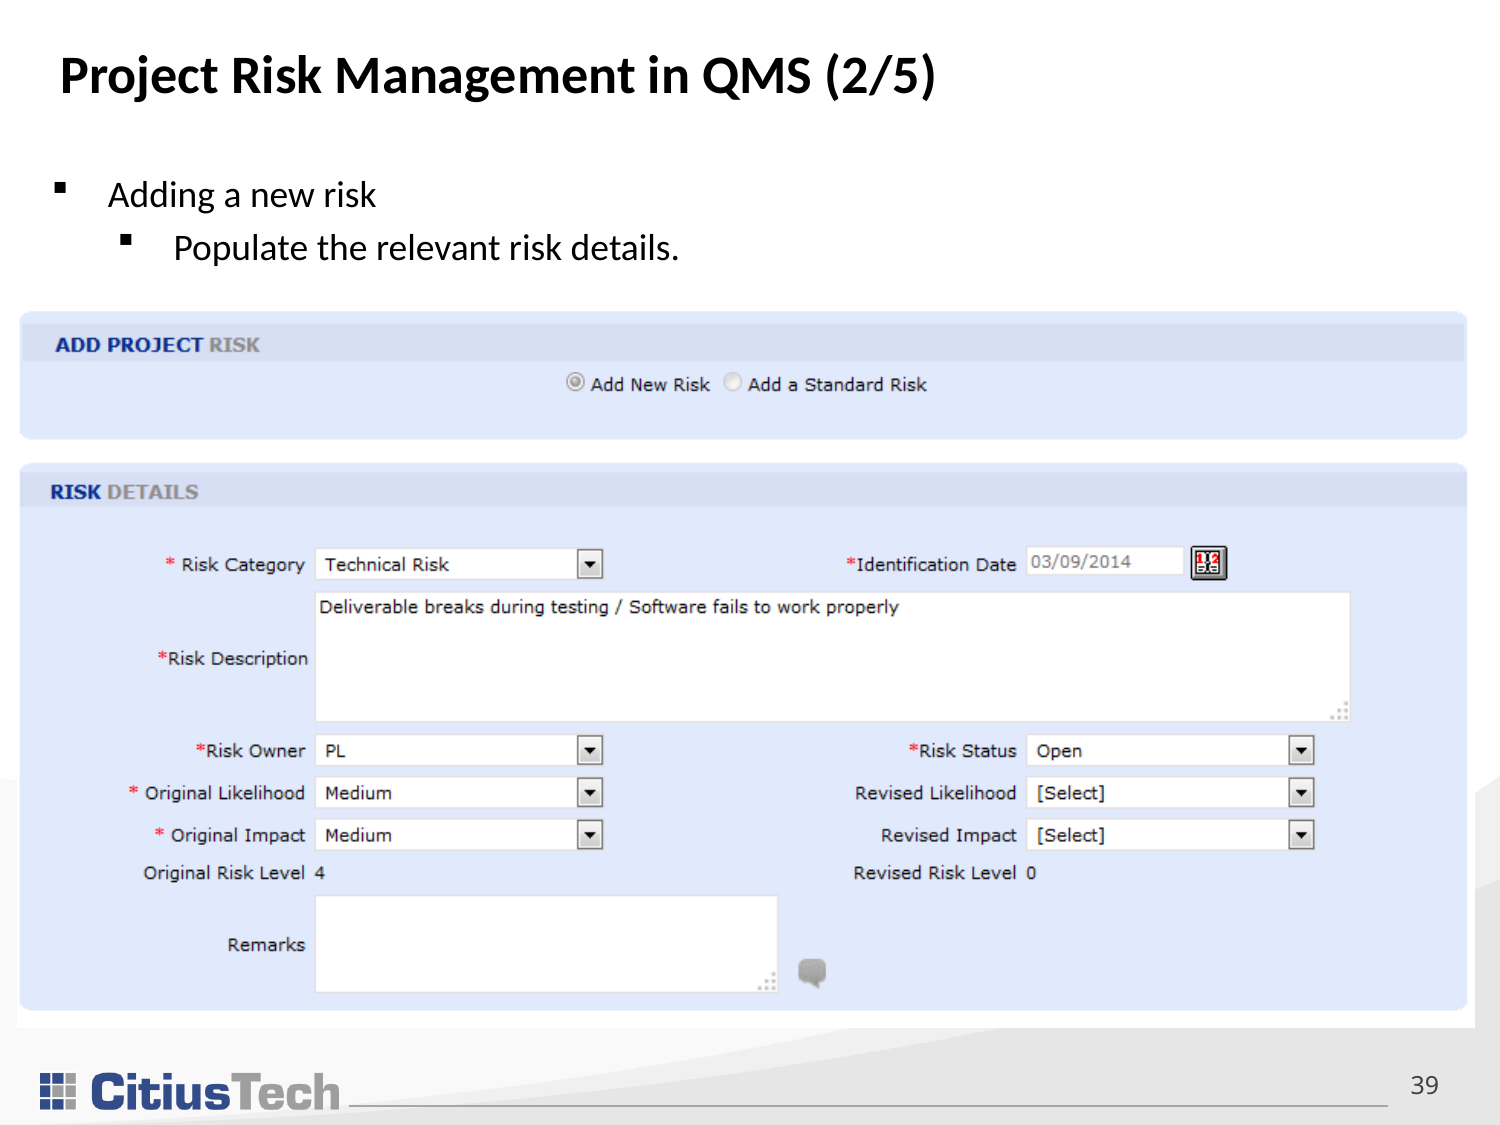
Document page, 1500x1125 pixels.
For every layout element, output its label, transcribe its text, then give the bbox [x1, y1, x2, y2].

title Project Risk Management in QMS (2/5) [45, 24, 1450, 120]
picture [0, 0, 1500, 1125]
list Adding a new risk Populate the relevant risk details. [36, 162, 1437, 298]
